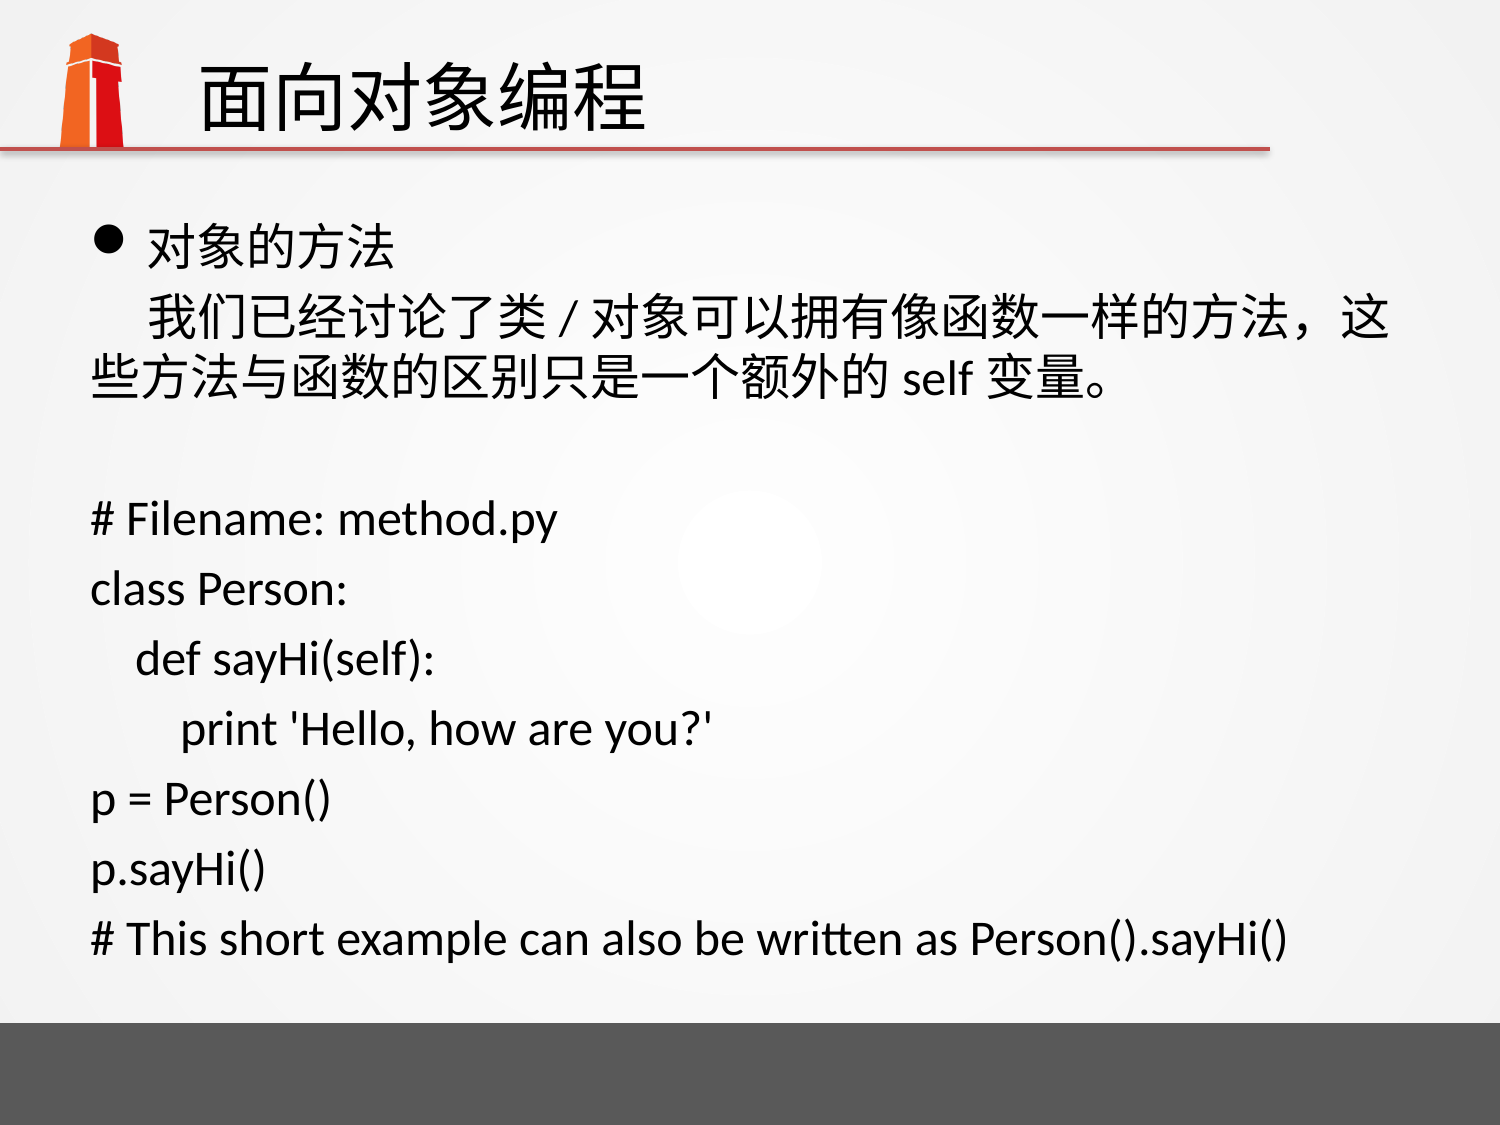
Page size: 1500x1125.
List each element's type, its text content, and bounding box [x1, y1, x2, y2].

list 对象的方法 我们已经讨论了类/对象可以拥有像函数一样的方法，这些方法与函数的区别只是一个额外的self变量。 # Filename: method.py class Person: def sayHi(self): print 'Hello, how are you?' p = Person() p.sayHi() # This short example can also be written as Person().sayHi() [75, 208, 1425, 1005]
title 面向对象编程 [183, 42, 1270, 149]
picture [16, 11, 166, 147]
